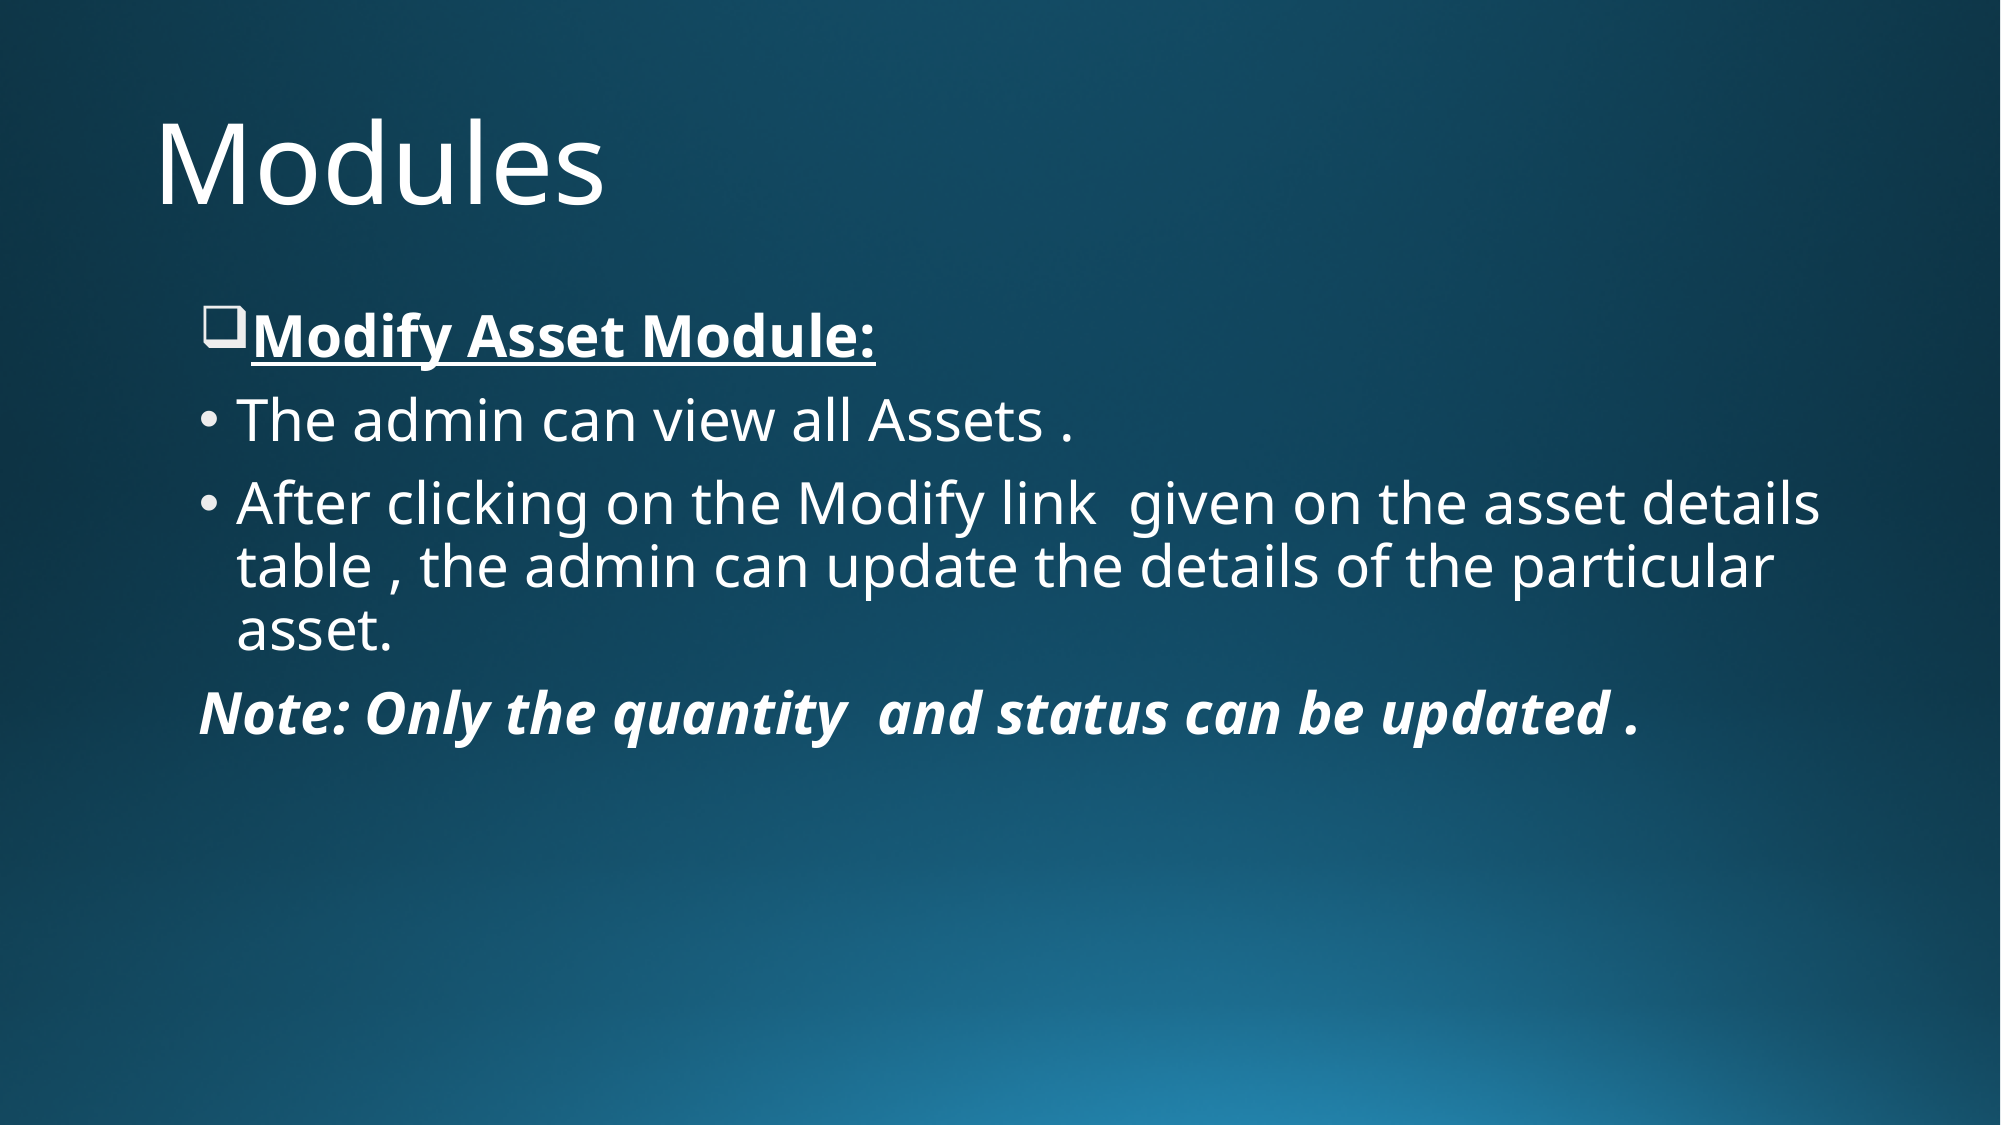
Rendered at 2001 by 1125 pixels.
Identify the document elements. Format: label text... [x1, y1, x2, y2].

list Modify Asset Module: The admin can view all Assets . After clicking on the Modify link given on the asset details table , the admin can update the details of the particular asset. Note: Only the quantity and status can be updated . [183, 299, 1863, 1014]
title Modules [137, 59, 1863, 278]
picture [0, 0, 2001, 1125]
